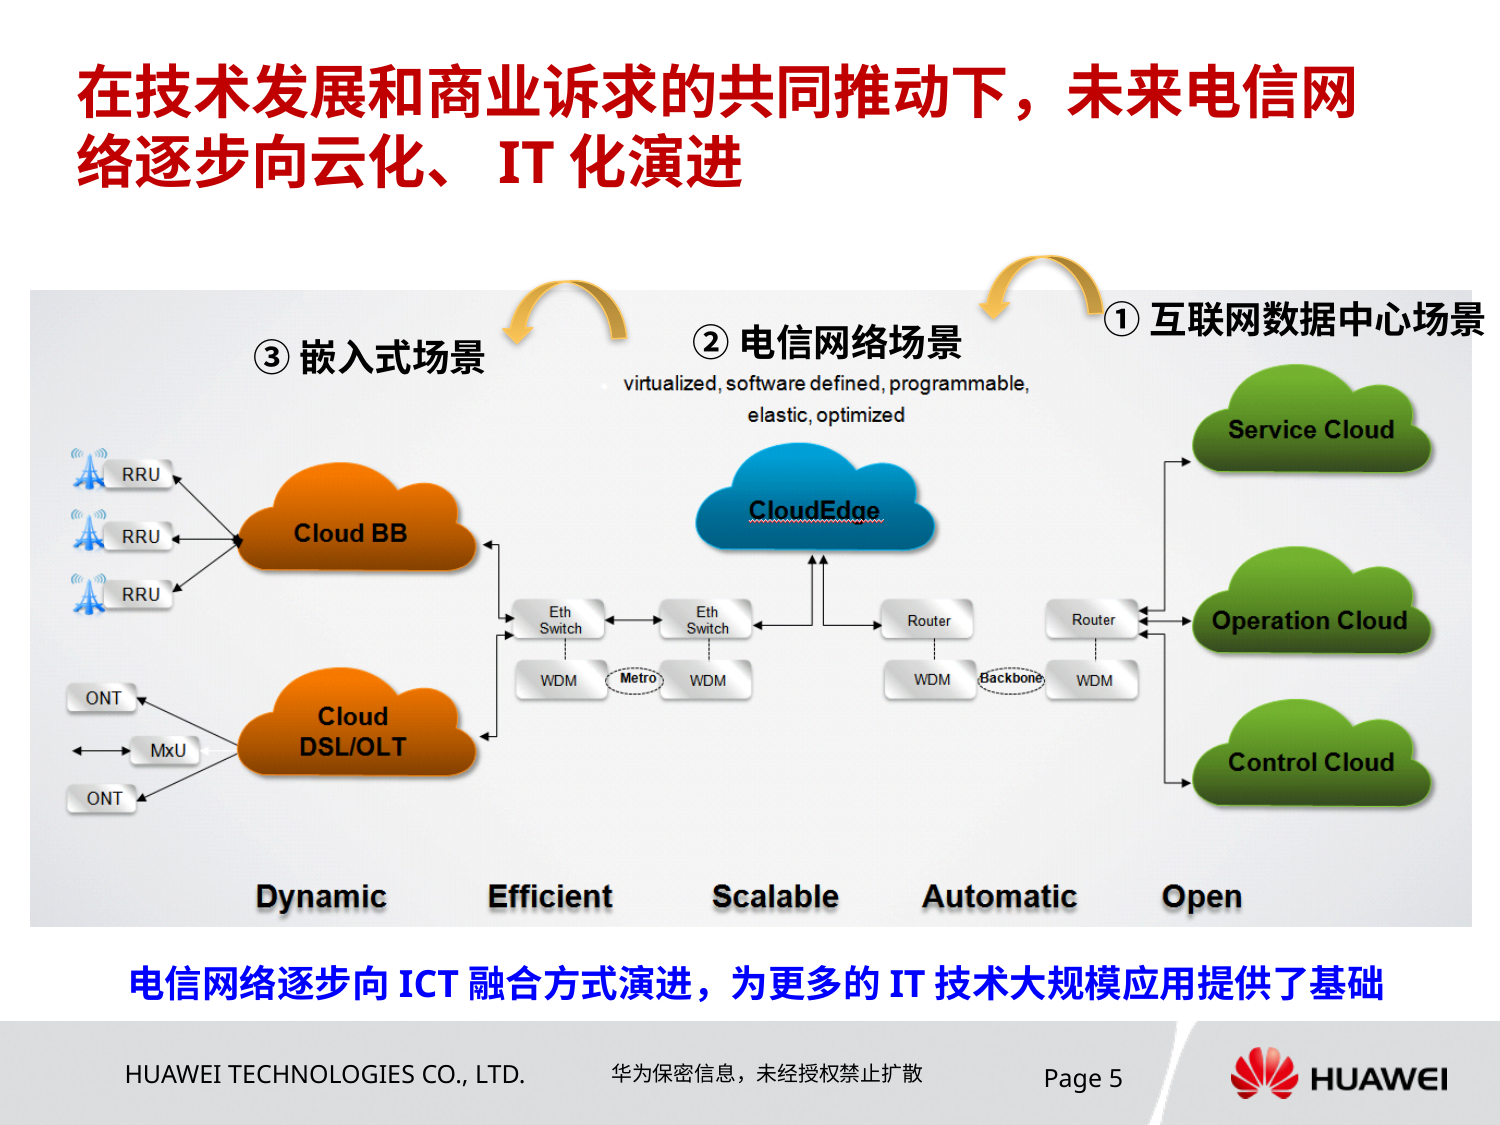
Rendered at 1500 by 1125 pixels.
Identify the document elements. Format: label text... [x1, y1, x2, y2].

text_box ①互联网数据中心场景 [1104, 288, 1500, 349]
title 在技术发展和商业诉求的共同推动下，未来电信网络逐步向云化、IT化演进 [76, 53, 1424, 197]
text_box [990, 255, 1099, 289]
text_box [533, 280, 603, 289]
text_box 电信网络逐步向ICT融合方式演进，为更多的IT技术大规模应用提供了基础 [112, 952, 1400, 1012]
picture [30, 290, 1473, 927]
picture [0, 1021, 1500, 1125]
